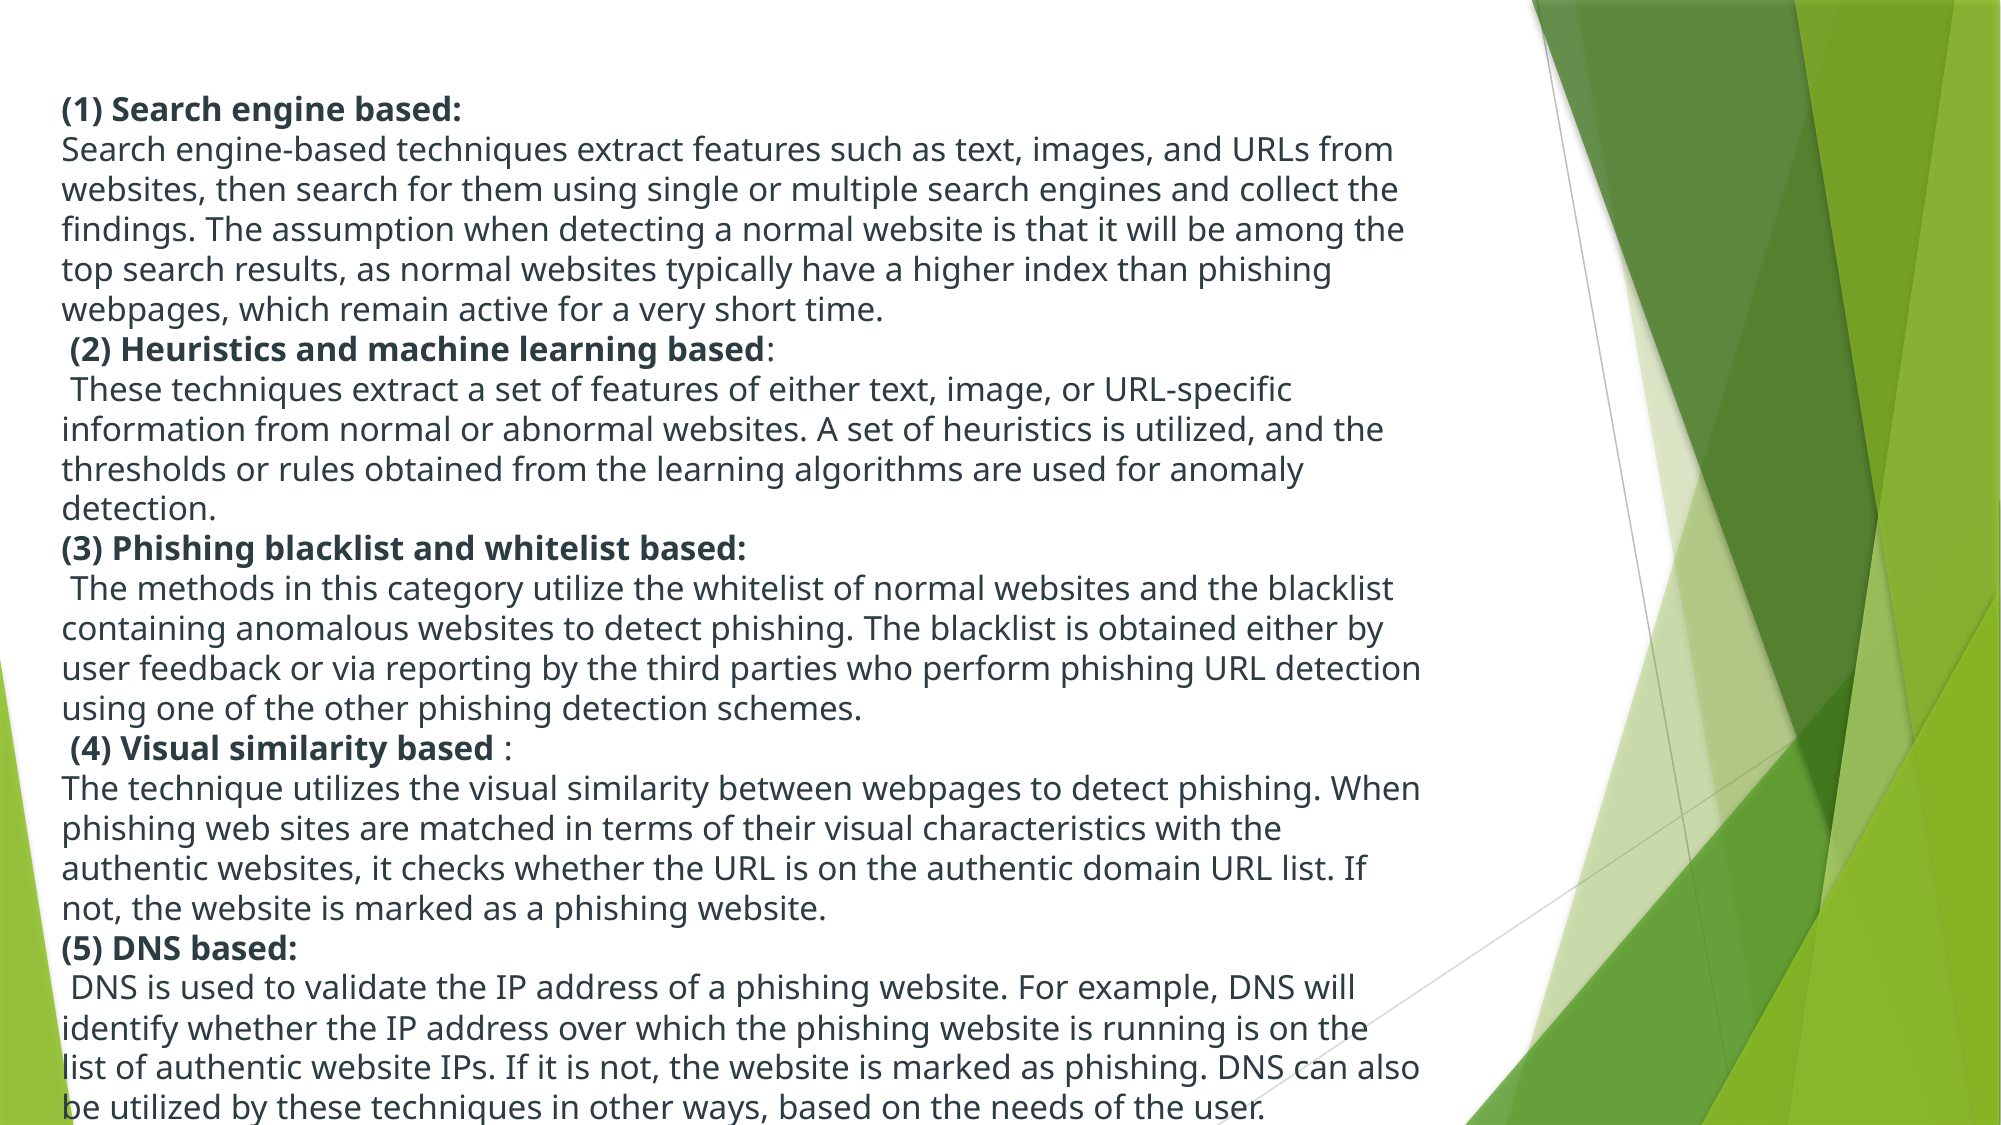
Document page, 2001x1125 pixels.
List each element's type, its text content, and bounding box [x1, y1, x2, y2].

title (1) Search engine based: Search engine-based techniques extract features such as text, images, and URLs from websites, then search for them using single or multiple search engines and collect the findings. The assumption when detecting a normal website is that it will be among the top search results, as normal websites typically have a higher index than phishing webpages, which remain active for a very short time. (2) Heuristics and machine learning based: These techniques extract a set of features of either text, image, or URL-specific information from normal or abnormal websites. A set of heuristics is utilized, and the thresholds or rules obtained from the learning algorithms are used for anomaly detection. (3) Phishing blacklist and whitelist based: The methods in this category utilize the whitelist of normal websites and the blacklist containing anomalous websites to detect phishing. The blacklist is obtained either by user feedback or via reporting by the third parties who perform phishing URL detection using one of the other phishing detection schemes. (4) Visual similarity based : The technique utilizes the visual similarity between webpages to detect phishing. When phishing web sites are matched in terms of their visual characteristics with the authentic websites, it checks whether the URL is on the authentic domain URL list. If not, the website is marked as a phishing website. (5) DNS based: DNS is used to validate the IP address of a phishing website. For example, DNS will identify whether the IP address over which the phishing website is running is on the list of authentic website IPs. If it is not, the website is marked as phishing. DNS can also be utilized by these techniques in other ways, based on the needs of the user. [46, 80, 1440, 1125]
